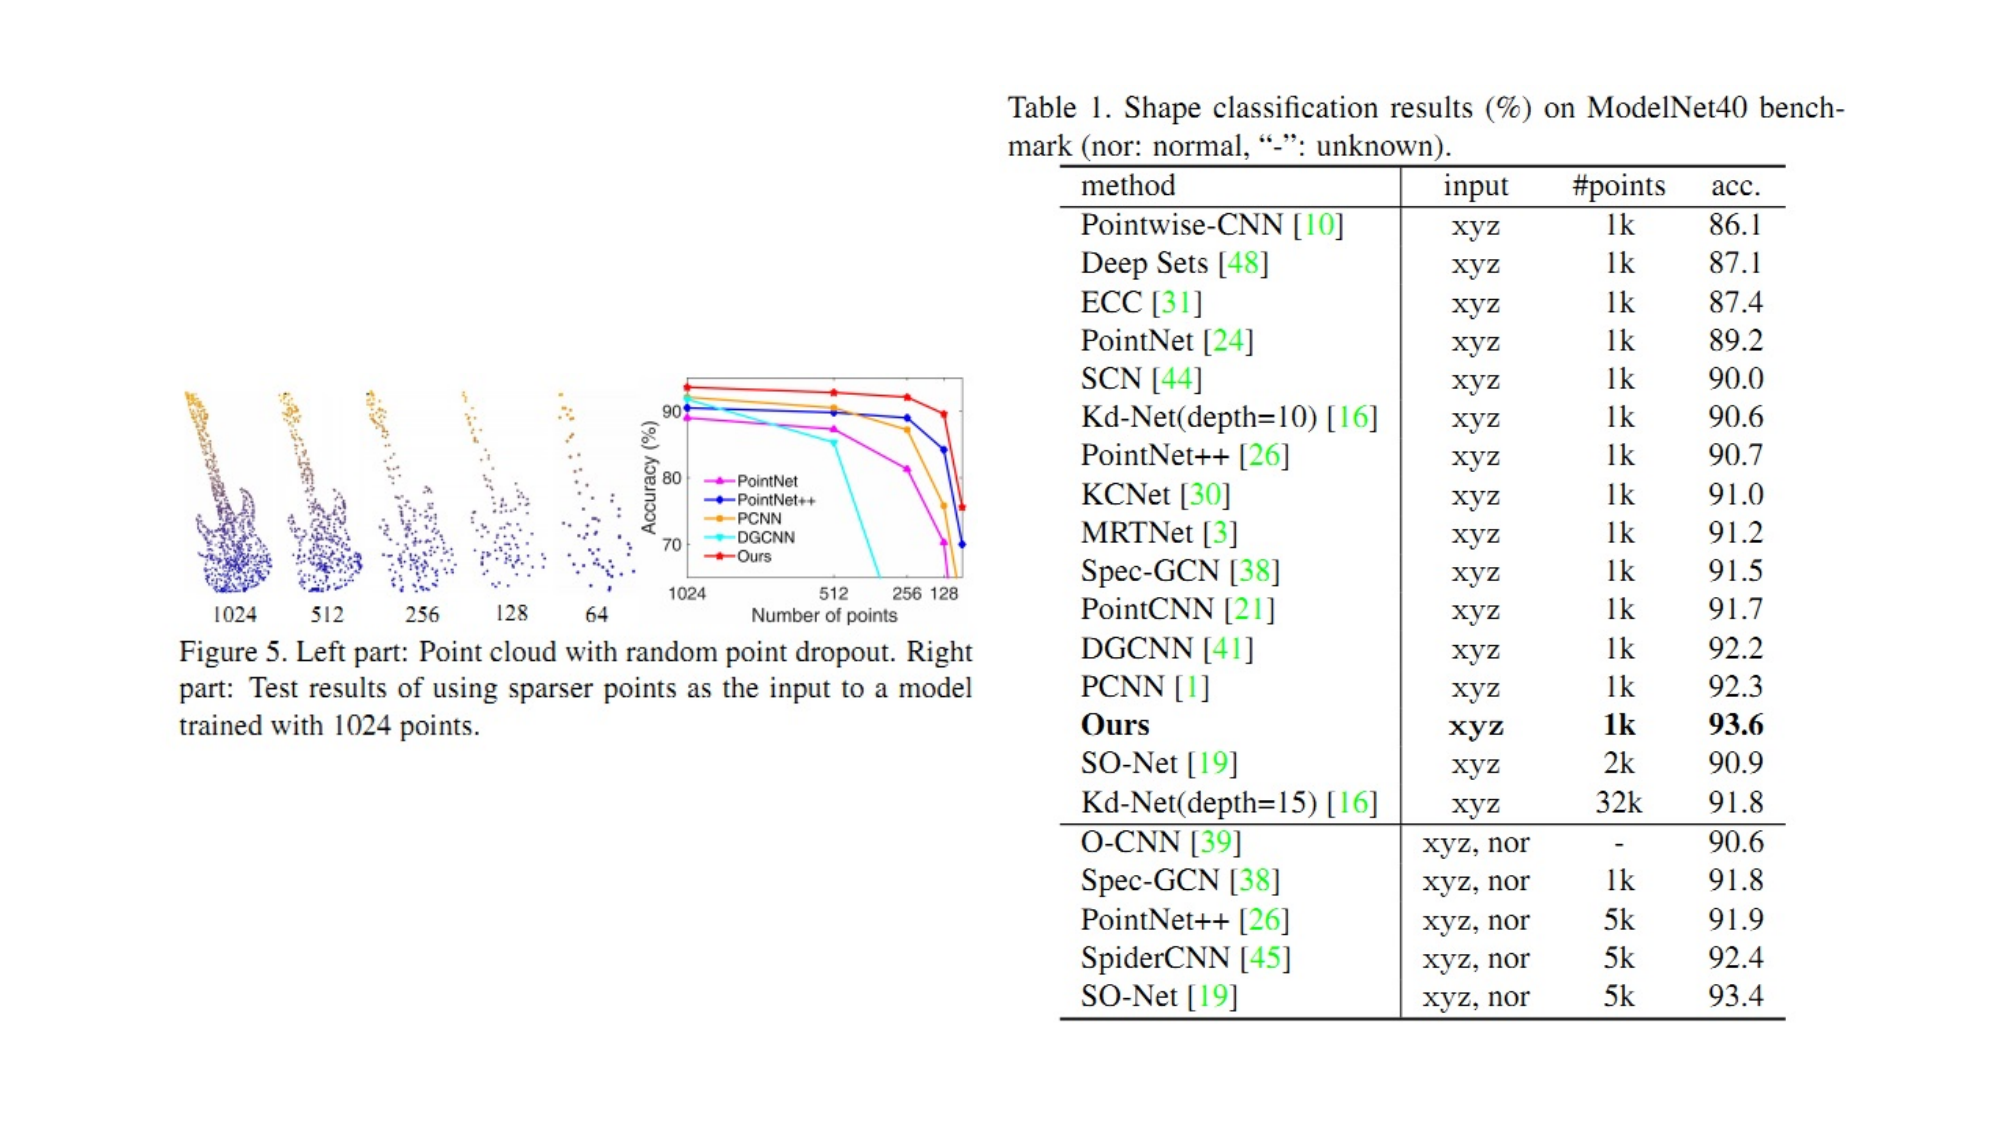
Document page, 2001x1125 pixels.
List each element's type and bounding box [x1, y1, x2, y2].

picture [159, 373, 978, 754]
picture [999, 85, 1846, 1043]
